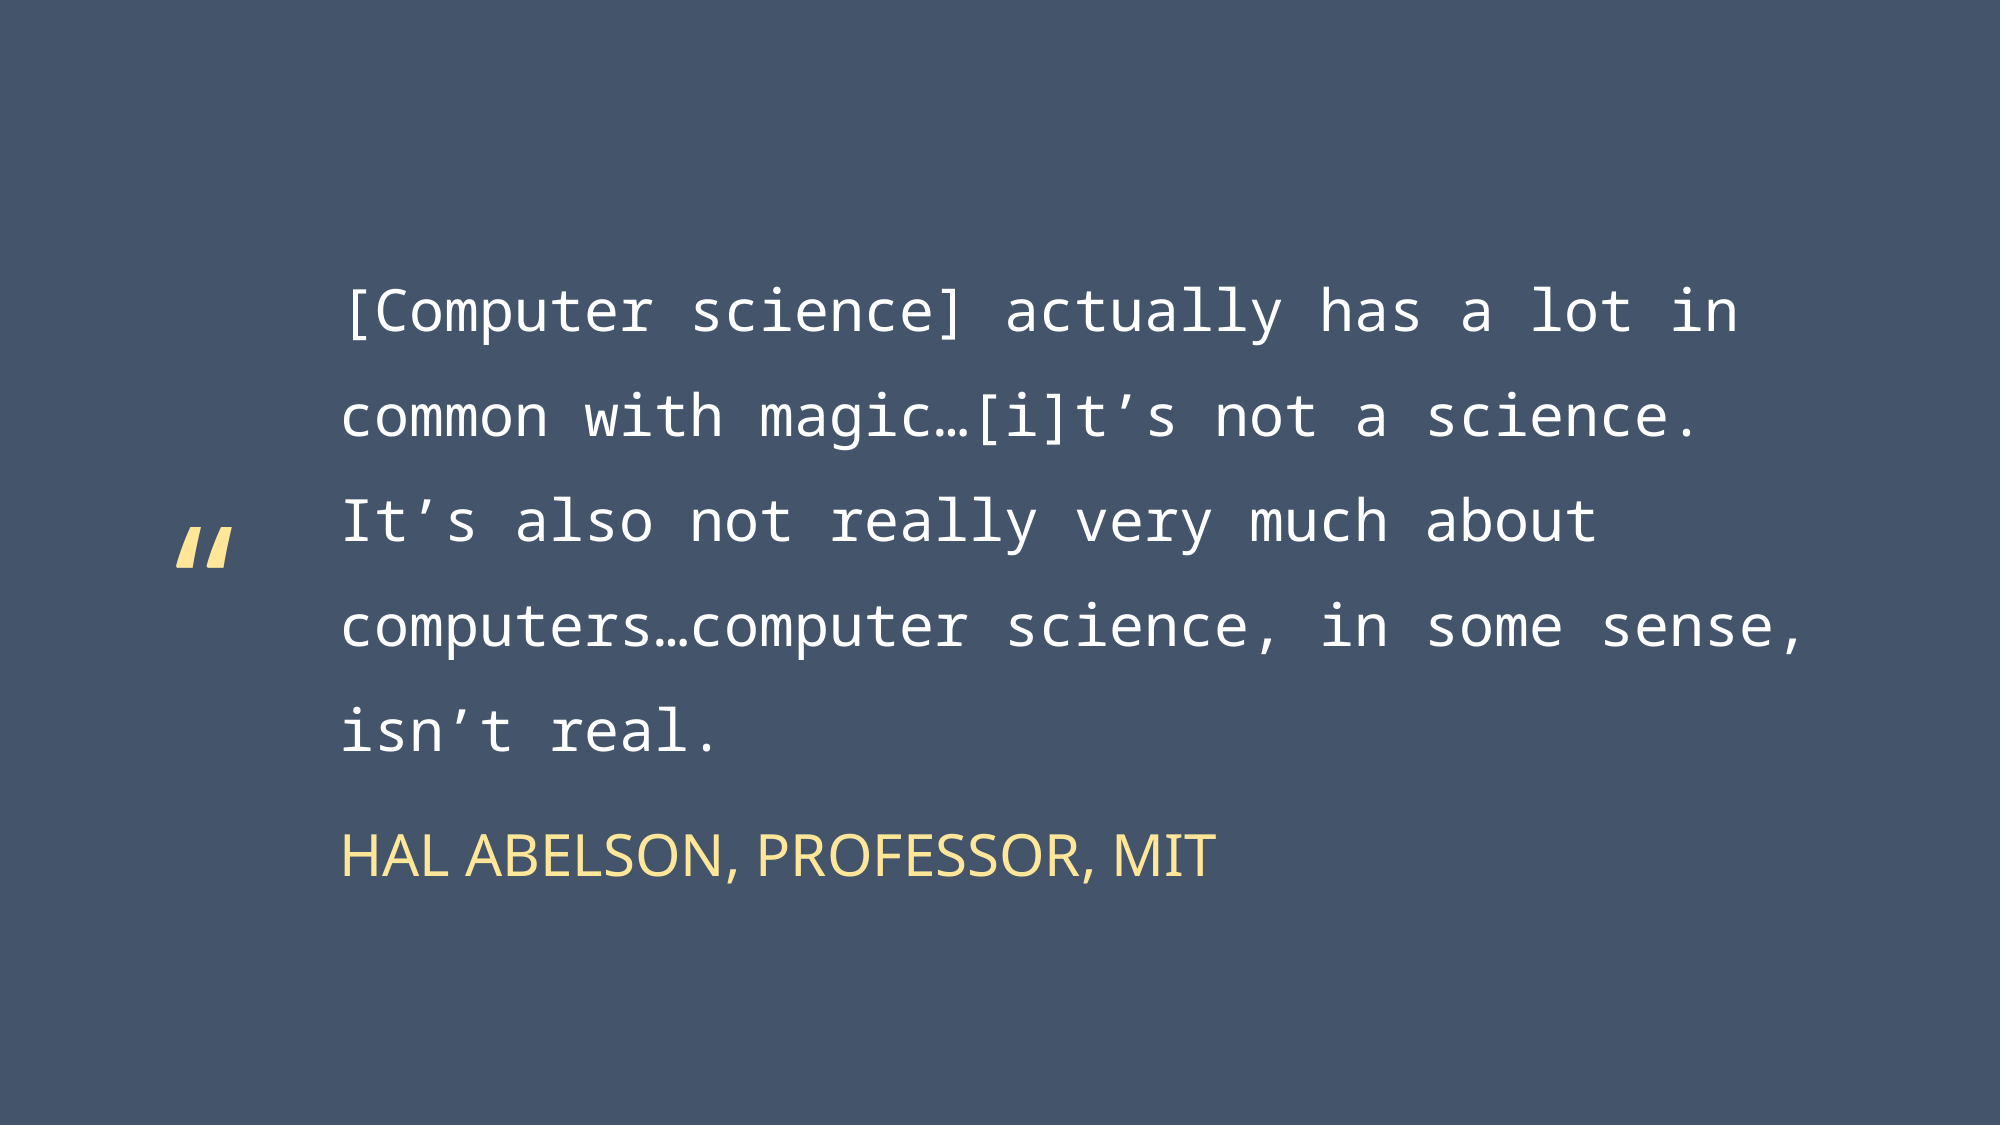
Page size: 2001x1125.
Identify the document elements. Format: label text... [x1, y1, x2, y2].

list [Computer science] actually has a lot in common with magic…[i]t’s not a science. It’s also not really very much about computers…computer science, in some sense, isn’t real. HAL ABELSON, PROFESSOR, MIT [324, 113, 1863, 1014]
text_box “ [94, 170, 250, 1014]
